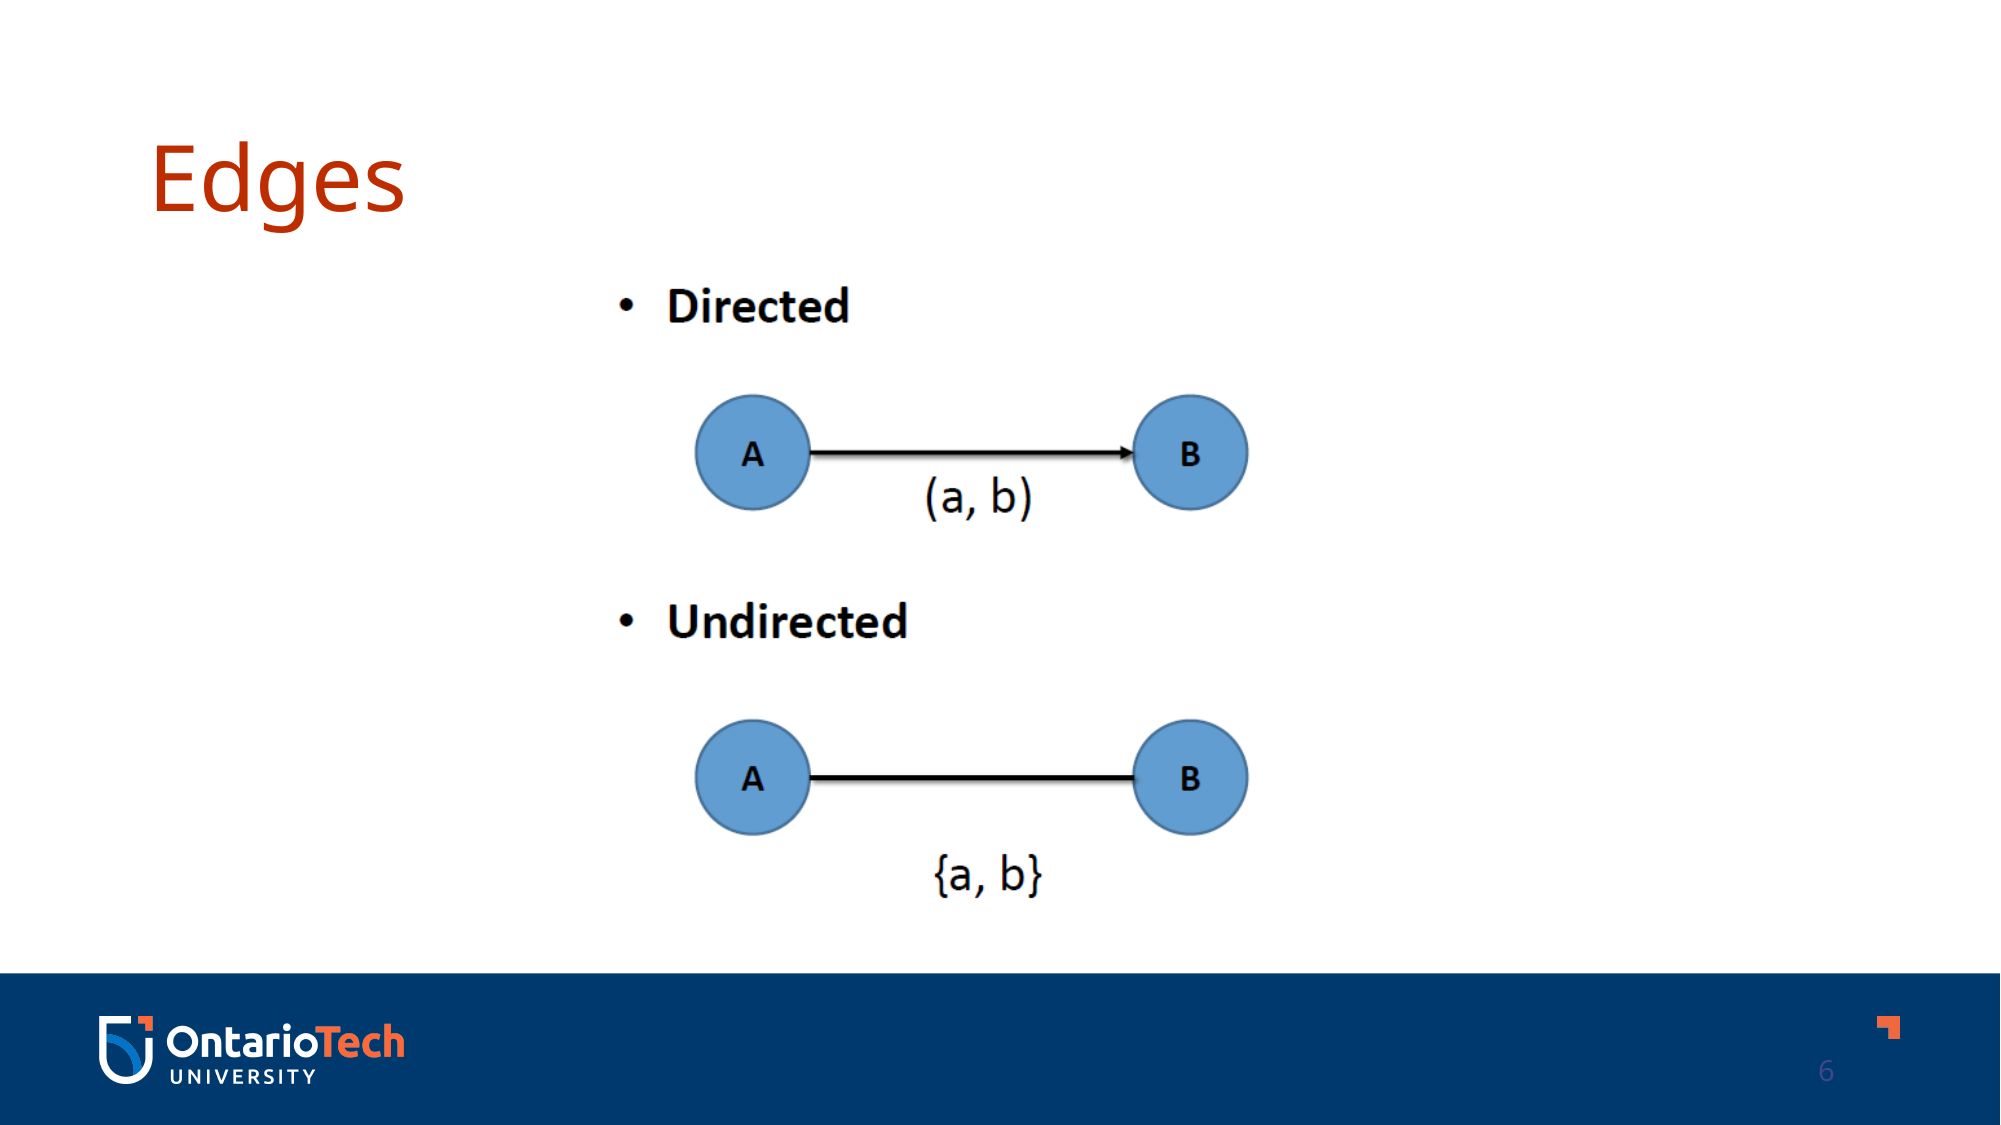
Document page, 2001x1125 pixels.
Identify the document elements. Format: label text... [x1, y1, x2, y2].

text_box Edges [133, 49, 1834, 238]
picture [577, 248, 1297, 924]
picture [99, 1016, 404, 1084]
picture [1877, 1016, 1900, 1039]
text_box 6 [1433, 1025, 1850, 1100]
